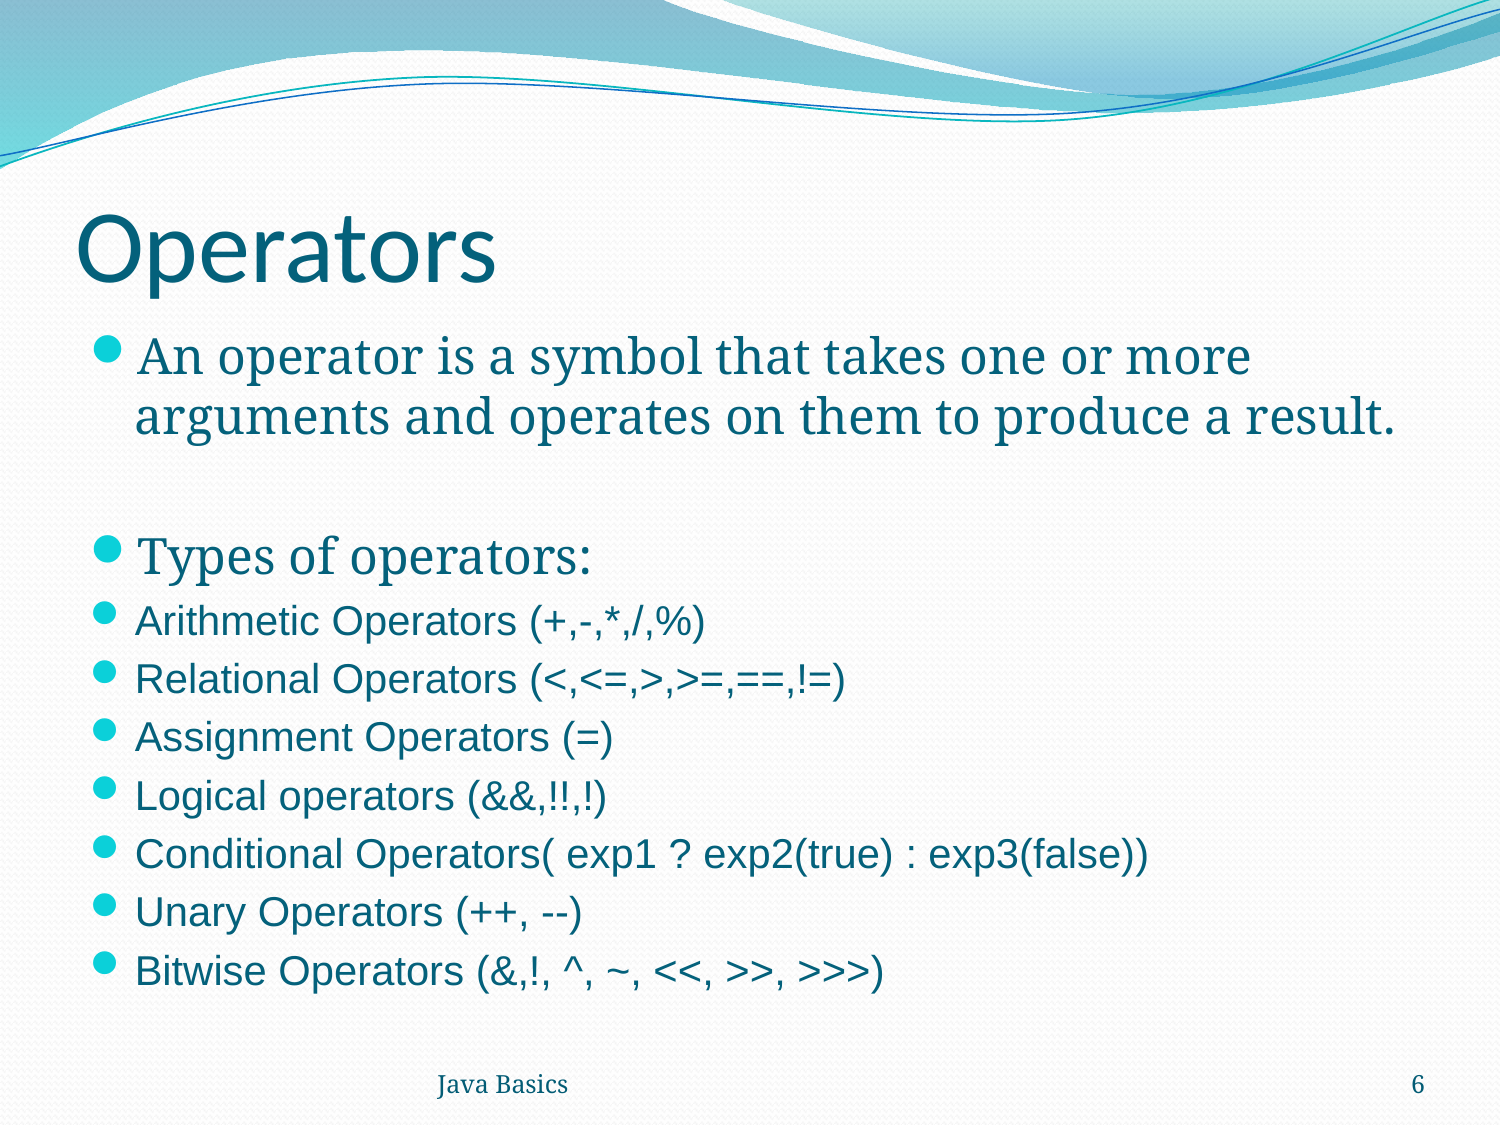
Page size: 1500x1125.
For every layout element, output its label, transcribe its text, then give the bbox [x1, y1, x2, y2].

title Operators [75, 115, 1425, 303]
list An operator is a symbol that takes one or more arguments and operates on them to produce a result. Types of operators: Arithmetic Operators (+,-,*,/,%) Relational Operators (<,<=,>,>=,==,!=) Assignment Operators (=) Logical operators (&&,!!,!) Conditional Operators( exp1 ? exp2(true) : exp3(false)) Unary Operators (++, --) Bitwise Operators (&,!, ^, ~, <<, >>, >>>) [75, 317, 1425, 1038]
slide_number 6 [1299, 1042, 1425, 1103]
footer Java Basics [437, 1042, 988, 1103]
